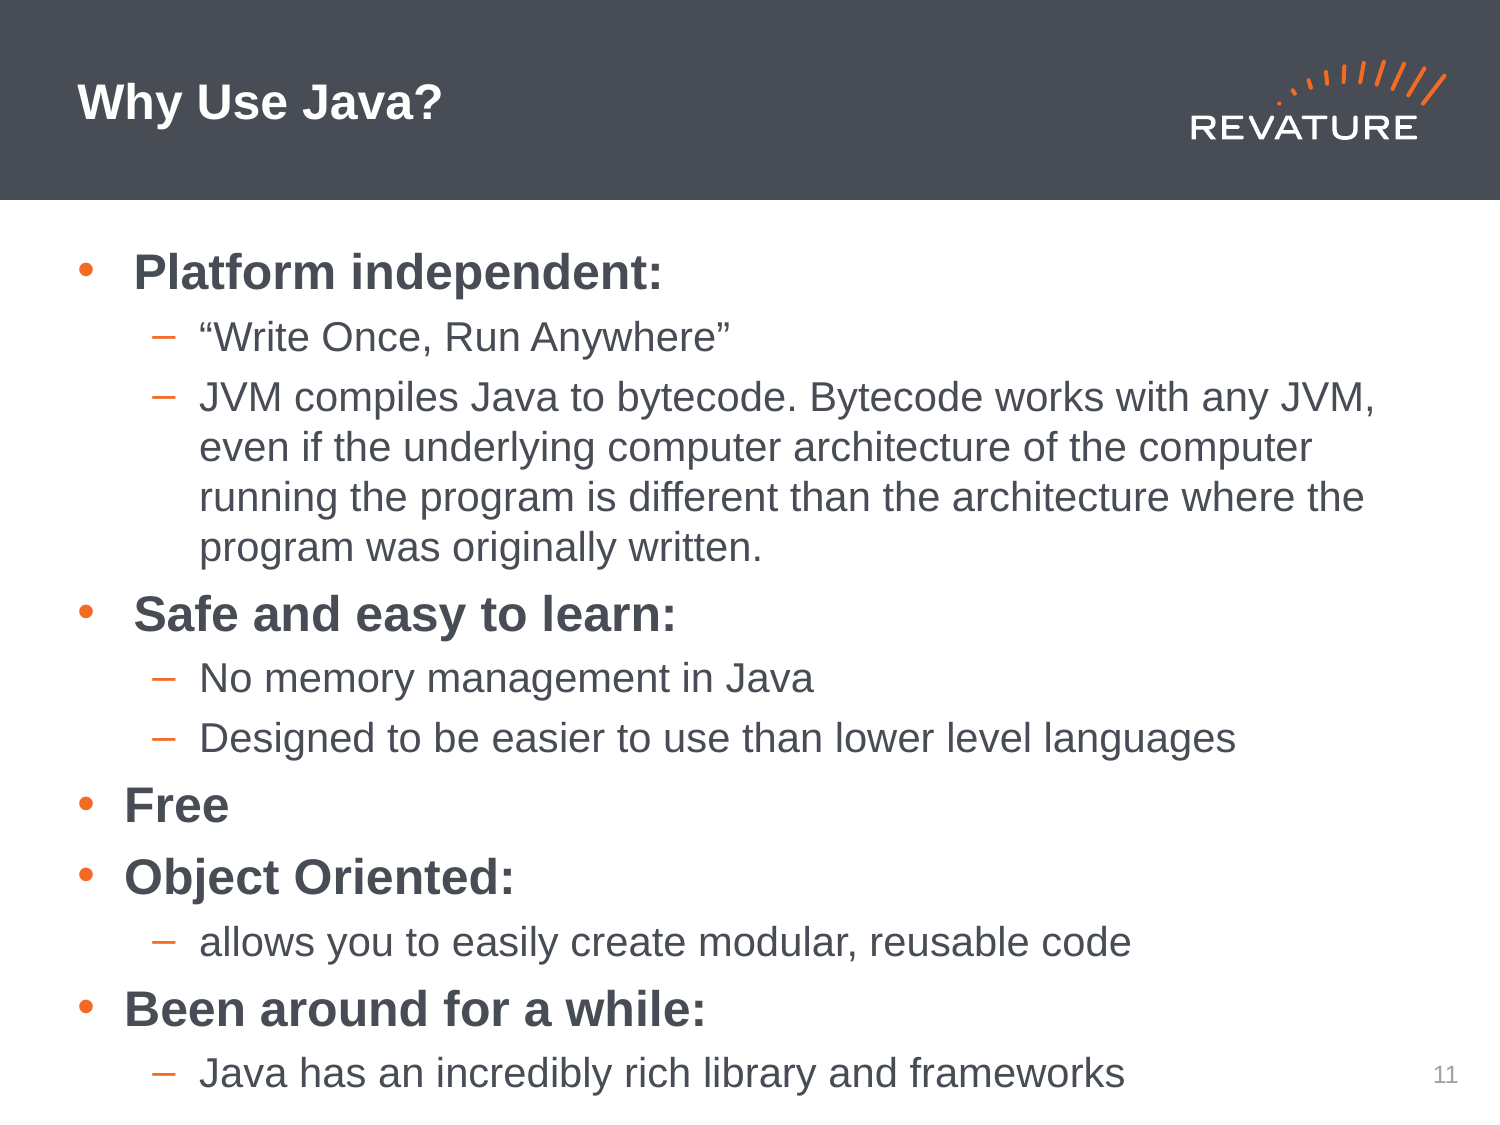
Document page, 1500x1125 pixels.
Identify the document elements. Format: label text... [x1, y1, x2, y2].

list Platform independent: “Write Once, Run Anywhere” JVM compiles Java to bytecode. Bytecode works with any JVM, even if the underlying computer architecture of the computer running the program is different than the architecture where the program was originally written. Safe and easy to learn: No memory management in Java Designed to be easier to use than lower level languages Free Object Oriented: allows you to easily create modular, reusable code Been around for a while: Java has an incredibly rich library and frameworks [62, 231, 1438, 1075]
title Why Use Java? [62, 0, 1084, 200]
slide_number 10 [1332, 1043, 1474, 1104]
